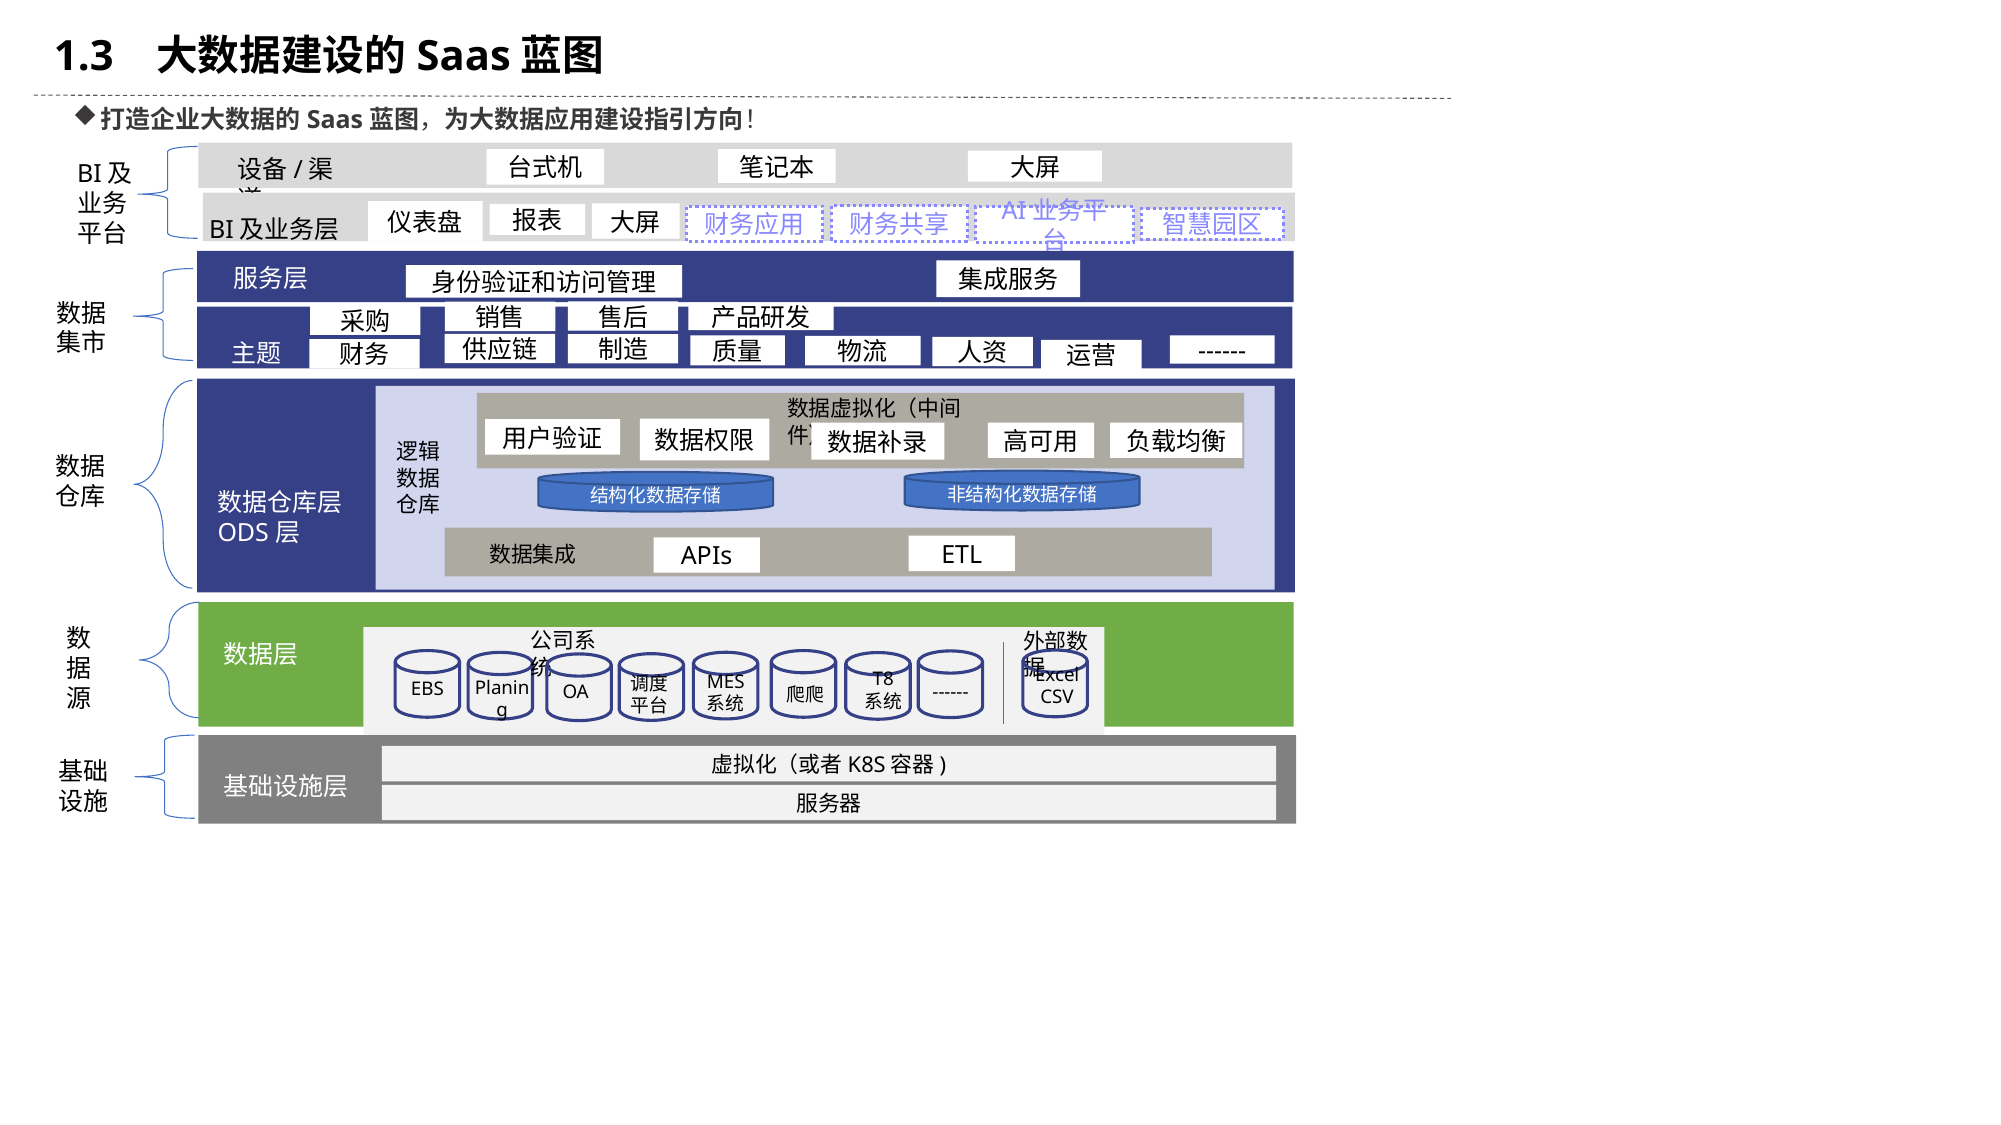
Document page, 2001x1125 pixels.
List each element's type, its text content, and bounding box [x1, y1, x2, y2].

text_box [757, 650, 853, 718]
text_box APIs [653, 536, 761, 574]
text_box [137, 145, 198, 239]
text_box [1009, 650, 1105, 717]
text_box 数据权限 [639, 418, 771, 461]
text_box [903, 650, 998, 718]
text_box [361, 306, 1293, 369]
text_box 制造 [567, 333, 679, 364]
text_box ------ [1169, 334, 1276, 365]
text_box 主题 [216, 329, 361, 375]
text_box 高可用 [987, 422, 1095, 459]
text_box 物流 [804, 335, 922, 366]
text_box 设备/渠道 [222, 146, 367, 192]
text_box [528, 653, 623, 721]
text_box 数据虚拟化（中间件） [772, 387, 1015, 455]
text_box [33, 95, 1451, 99]
text_box 仪表盘 [367, 200, 484, 243]
text_box 数据集成 [474, 533, 610, 575]
text_box 产品研发 [687, 302, 835, 331]
text_box 负载均衡 [1109, 422, 1243, 459]
text_box 数据仓库层 ODS层 [202, 478, 375, 554]
text_box 虚拟化（或者K8S容器) [381, 745, 1277, 782]
text_box ETL [908, 535, 1016, 572]
text_box 打造企业大数据的Saas蓝图，为大数据应用建设指引方向！ [70, 101, 1528, 134]
text_box 数据补录 [810, 422, 945, 461]
text_box 质量 [689, 334, 786, 366]
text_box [678, 652, 773, 723]
text_box 非结构化数据存储 [903, 469, 1141, 512]
text_box 大屏 [967, 149, 1103, 183]
text_box 售后 [567, 300, 679, 332]
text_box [379, 650, 475, 718]
text_box 4 [1135, 782, 1474, 827]
text_box [138, 601, 200, 719]
text_box AI业务平台 [974, 206, 1135, 244]
text_box 大屏 [591, 202, 681, 240]
text_box 财务共享 [830, 205, 969, 242]
text_box [134, 734, 195, 819]
text_box 外部数据 [1008, 619, 1121, 688]
text_box 服务器 [381, 784, 1277, 821]
text_box [133, 267, 194, 361]
text_box 销售 [444, 301, 556, 332]
text_box 财务应用 [685, 205, 824, 243]
text_box 运营 [1040, 339, 1143, 370]
text_box 财务 [308, 338, 421, 370]
text_box 基础设施 [44, 748, 131, 824]
text_box 用户验证 [484, 418, 621, 456]
text_box 逻辑 数据 仓库 [382, 430, 494, 525]
text_box [444, 527, 1213, 577]
text_box [362, 626, 1105, 734]
text_box 报表 [489, 203, 586, 236]
text_box 智慧园区 [1140, 208, 1284, 240]
text_box [196, 378, 1296, 593]
text_box [196, 250, 1295, 303]
text_box 身份验证和访问管理 [405, 264, 683, 299]
text_box 结构化数据存储 [537, 470, 775, 513]
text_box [454, 652, 550, 729]
text_box 采购 [309, 305, 421, 336]
text_box [196, 306, 309, 369]
text_box 基础设施层 [208, 762, 392, 808]
text_box 数据 源 [51, 615, 129, 720]
text_box BI及业务层 [194, 206, 375, 252]
text_box [476, 392, 1245, 469]
text_box 1.3 大数据建设的Saas蓝图 [39, 21, 1109, 86]
text_box BI及业务平台 [62, 150, 149, 255]
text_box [601, 653, 697, 725]
text_box 公司系统 [515, 619, 628, 653]
text_box 服务层 [218, 254, 363, 300]
text_box 数据仓库 [41, 442, 128, 518]
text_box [835, 652, 931, 720]
text_box 人资 [931, 336, 1034, 367]
text_box [202, 192, 1296, 242]
text_box [133, 379, 193, 589]
text_box [197, 734, 1297, 825]
text_box 笔记本 [717, 148, 837, 184]
text_box 集成服务 [935, 259, 1081, 298]
text_box 供应链 [444, 333, 556, 364]
text_box 数据集市 [41, 289, 128, 365]
text_box 数据层 [208, 631, 392, 677]
text_box [197, 142, 1293, 189]
text_box [375, 385, 1276, 591]
text_box [197, 601, 1295, 728]
text_box 台式机 [486, 148, 605, 186]
